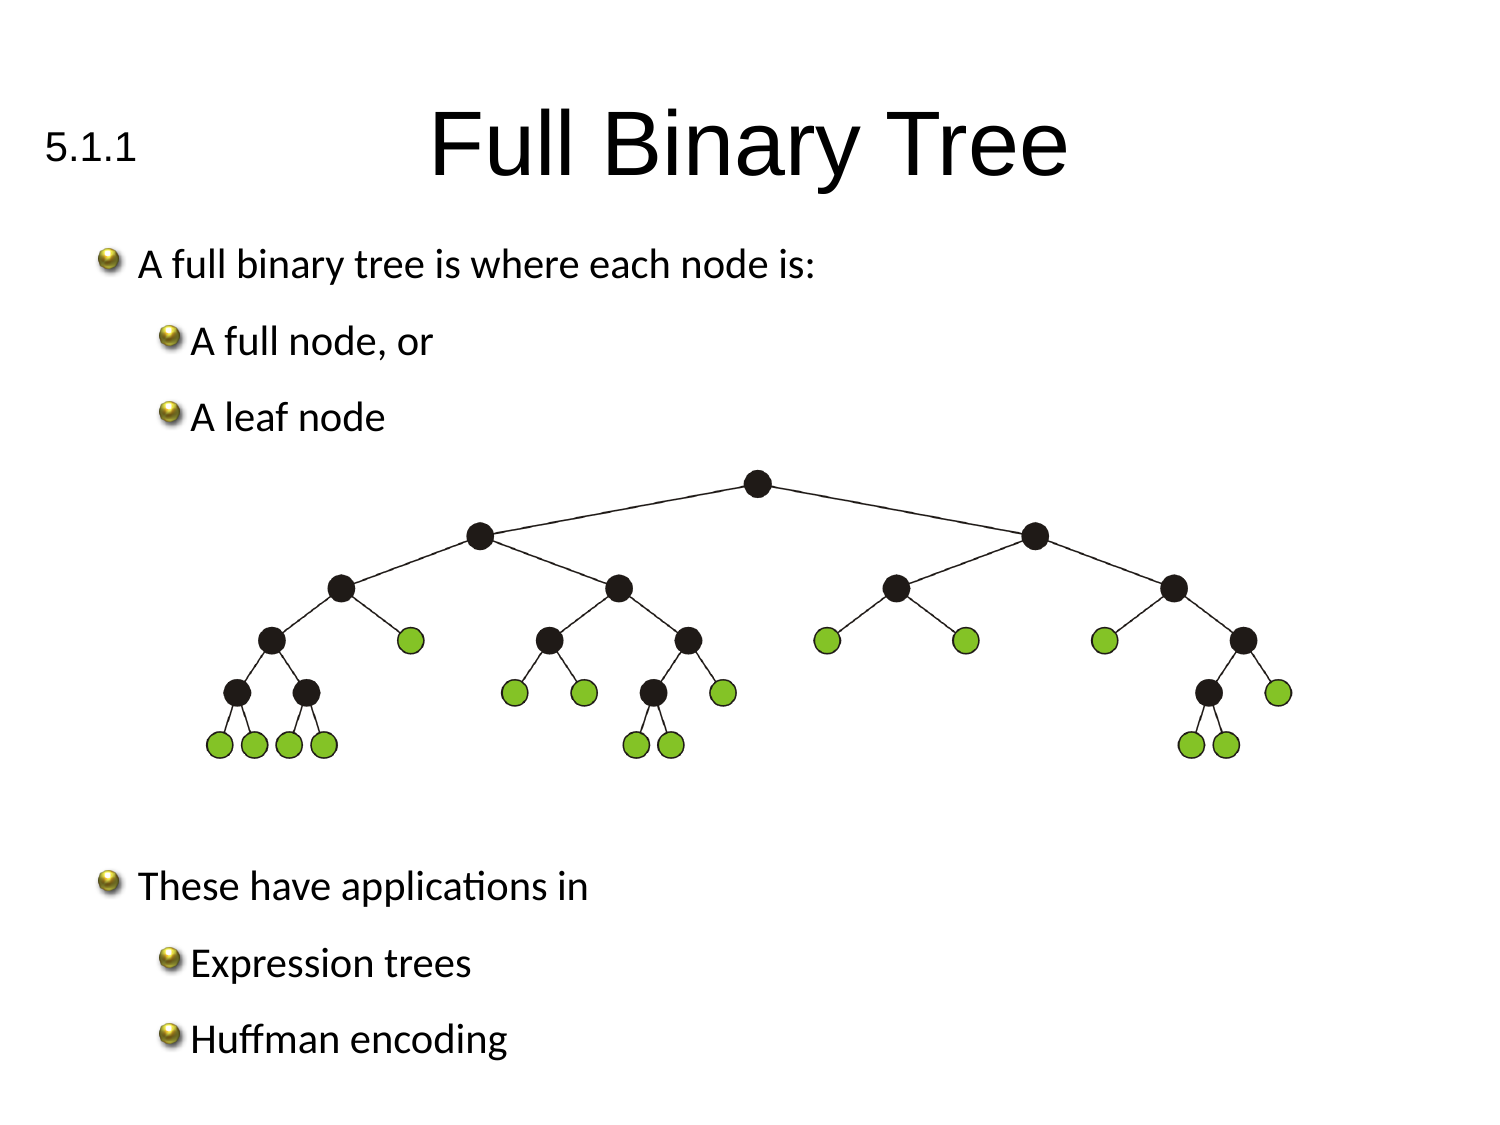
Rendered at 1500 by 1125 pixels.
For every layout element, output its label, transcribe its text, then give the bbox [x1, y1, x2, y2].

picture [94, 867, 127, 900]
picture [155, 1020, 188, 1053]
title Full Binary Tree [75, 45, 1425, 203]
picture [94, 245, 127, 278]
text_box 5.1.1 [29, 112, 153, 177]
picture [155, 944, 188, 977]
picture [155, 322, 188, 355]
list A full binary tree is where each node is: A full node, or A leaf node These have applications in Expression trees Huffman encoding [62, 203, 1438, 1078]
picture [202, 466, 1313, 806]
picture [155, 398, 188, 431]
